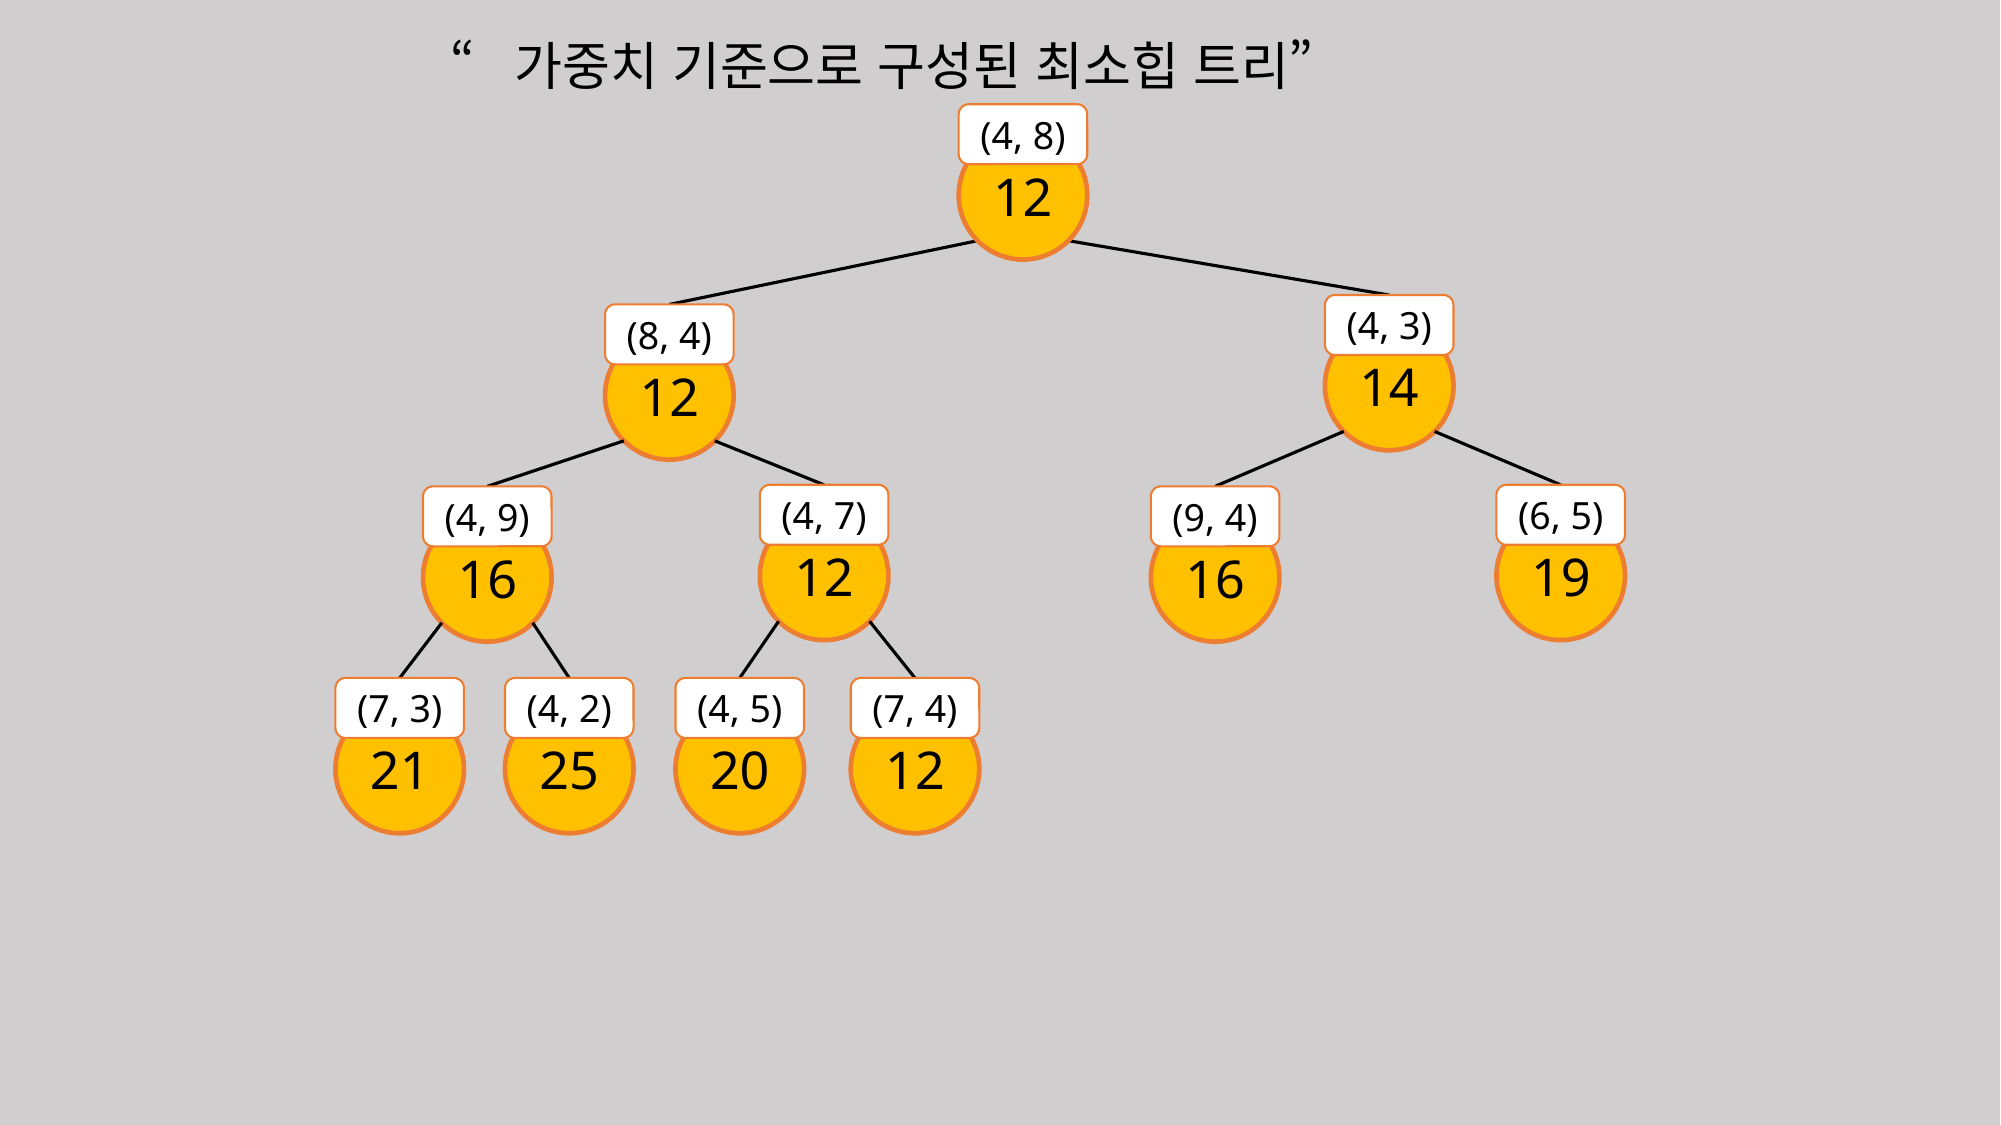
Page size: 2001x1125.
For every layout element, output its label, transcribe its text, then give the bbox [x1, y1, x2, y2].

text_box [487, 440, 624, 487]
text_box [1150, 486, 1280, 642]
text_box “가중치 기준으로 구성된 최소힙 트리” [435, 25, 1329, 104]
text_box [605, 304, 734, 460]
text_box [675, 677, 805, 834]
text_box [1215, 431, 1344, 487]
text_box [1324, 295, 1454, 451]
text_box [869, 621, 915, 677]
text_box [399, 622, 442, 677]
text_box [958, 104, 1088, 260]
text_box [739, 621, 779, 677]
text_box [504, 677, 634, 834]
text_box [714, 440, 825, 485]
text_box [335, 677, 464, 834]
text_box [1068, 240, 1390, 295]
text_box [669, 240, 978, 305]
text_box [1496, 484, 1625, 641]
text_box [422, 486, 552, 642]
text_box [759, 484, 889, 641]
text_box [850, 677, 980, 834]
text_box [1434, 431, 1561, 485]
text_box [532, 622, 570, 677]
